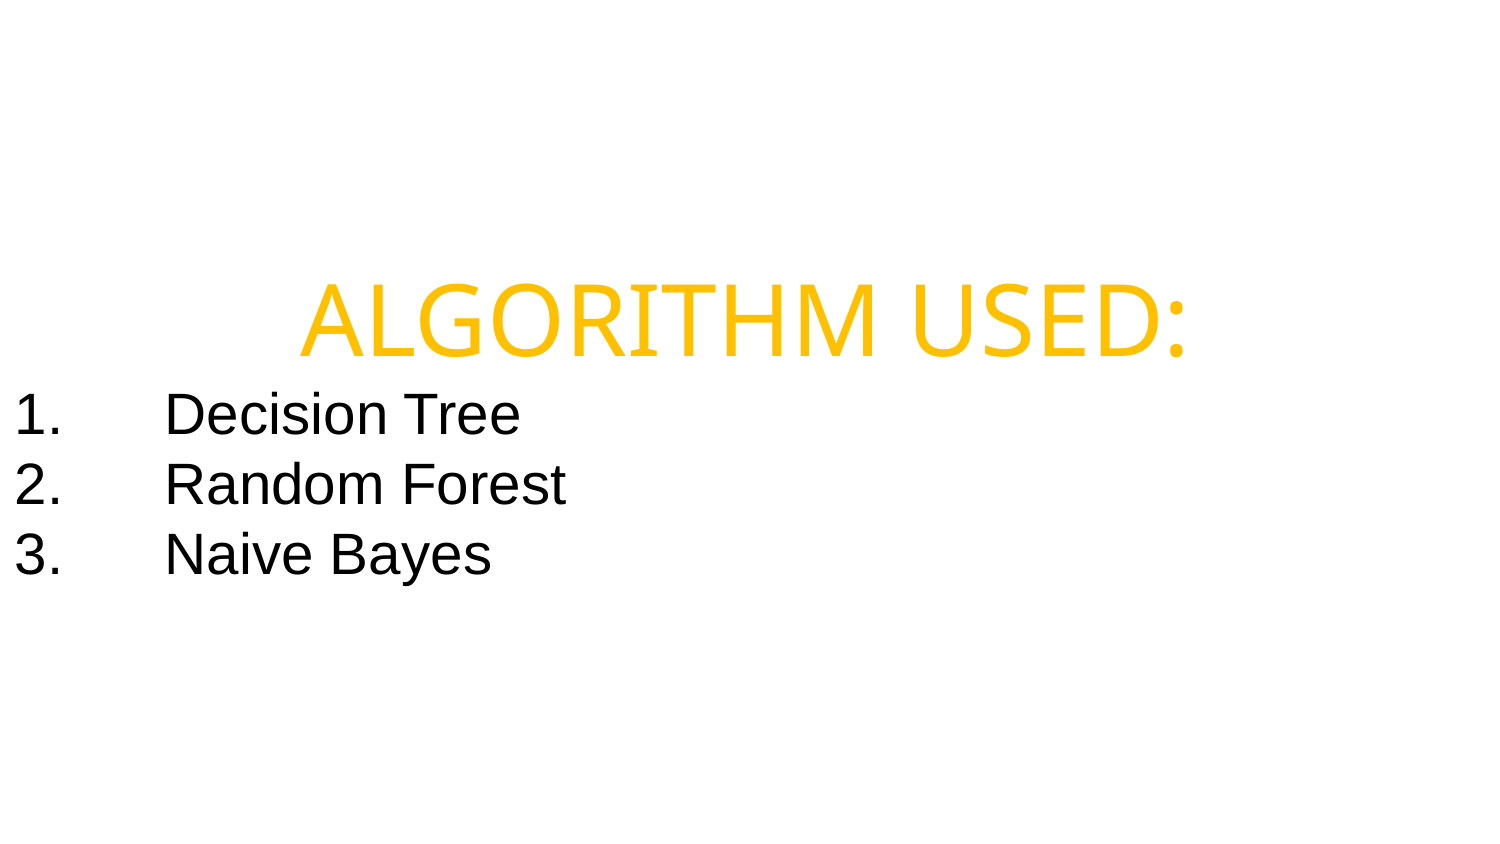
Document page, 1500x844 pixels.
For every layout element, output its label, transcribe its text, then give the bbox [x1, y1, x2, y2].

text_box ALGORITHM USED: Decision Tree Random Forest Naive Bayes [0, 7, 1494, 836]
